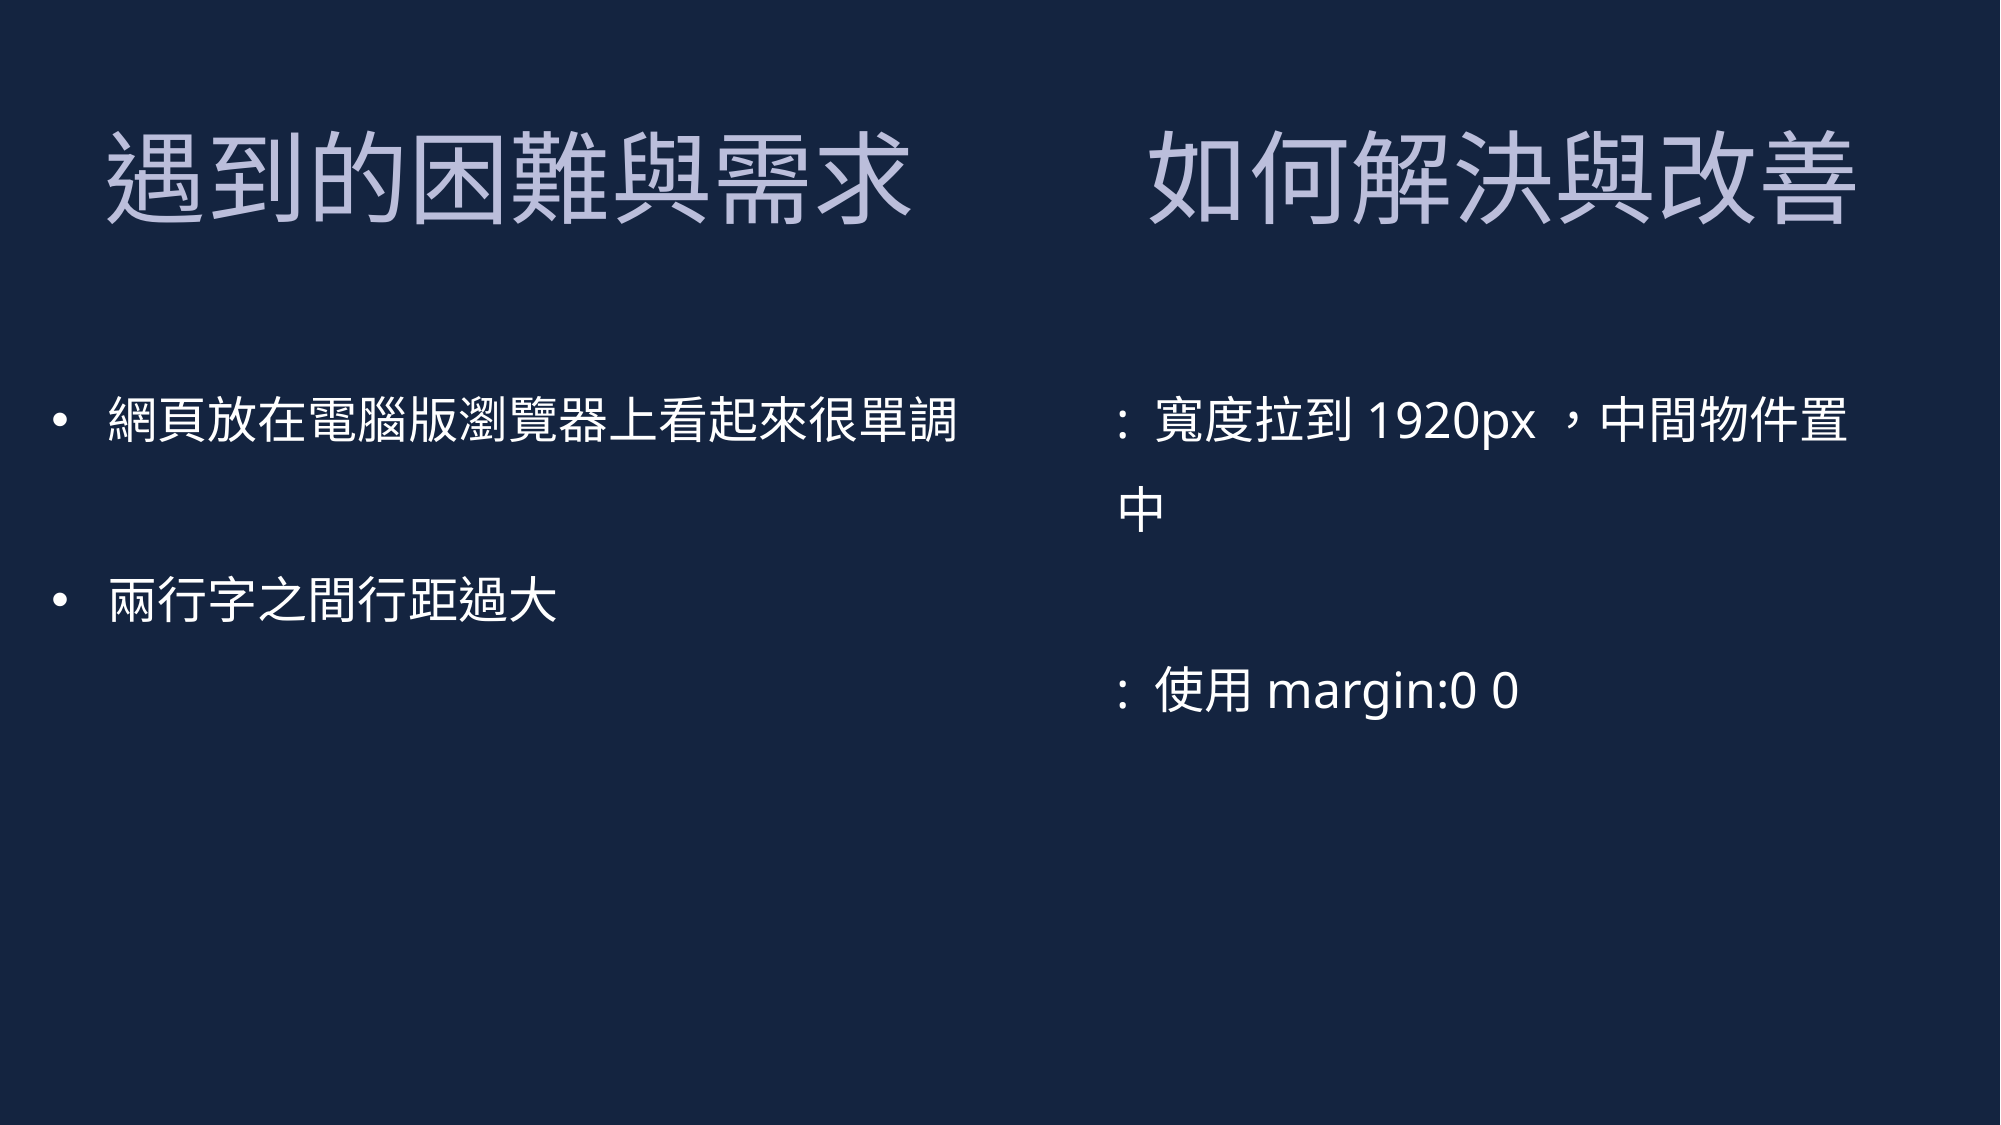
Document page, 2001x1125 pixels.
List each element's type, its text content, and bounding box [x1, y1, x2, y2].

text_box 遇到的困難與需求 [56, 109, 964, 259]
text_box 如何解決與改善 [1115, 109, 1893, 259]
text_box : 寬度拉到1920px，中間物件置中 : 使用margin:0 0 [1101, 351, 1907, 727]
text_box 網頁放在電腦版瀏覽器上看起來很單調 兩行字之間行距過大 [36, 351, 983, 637]
